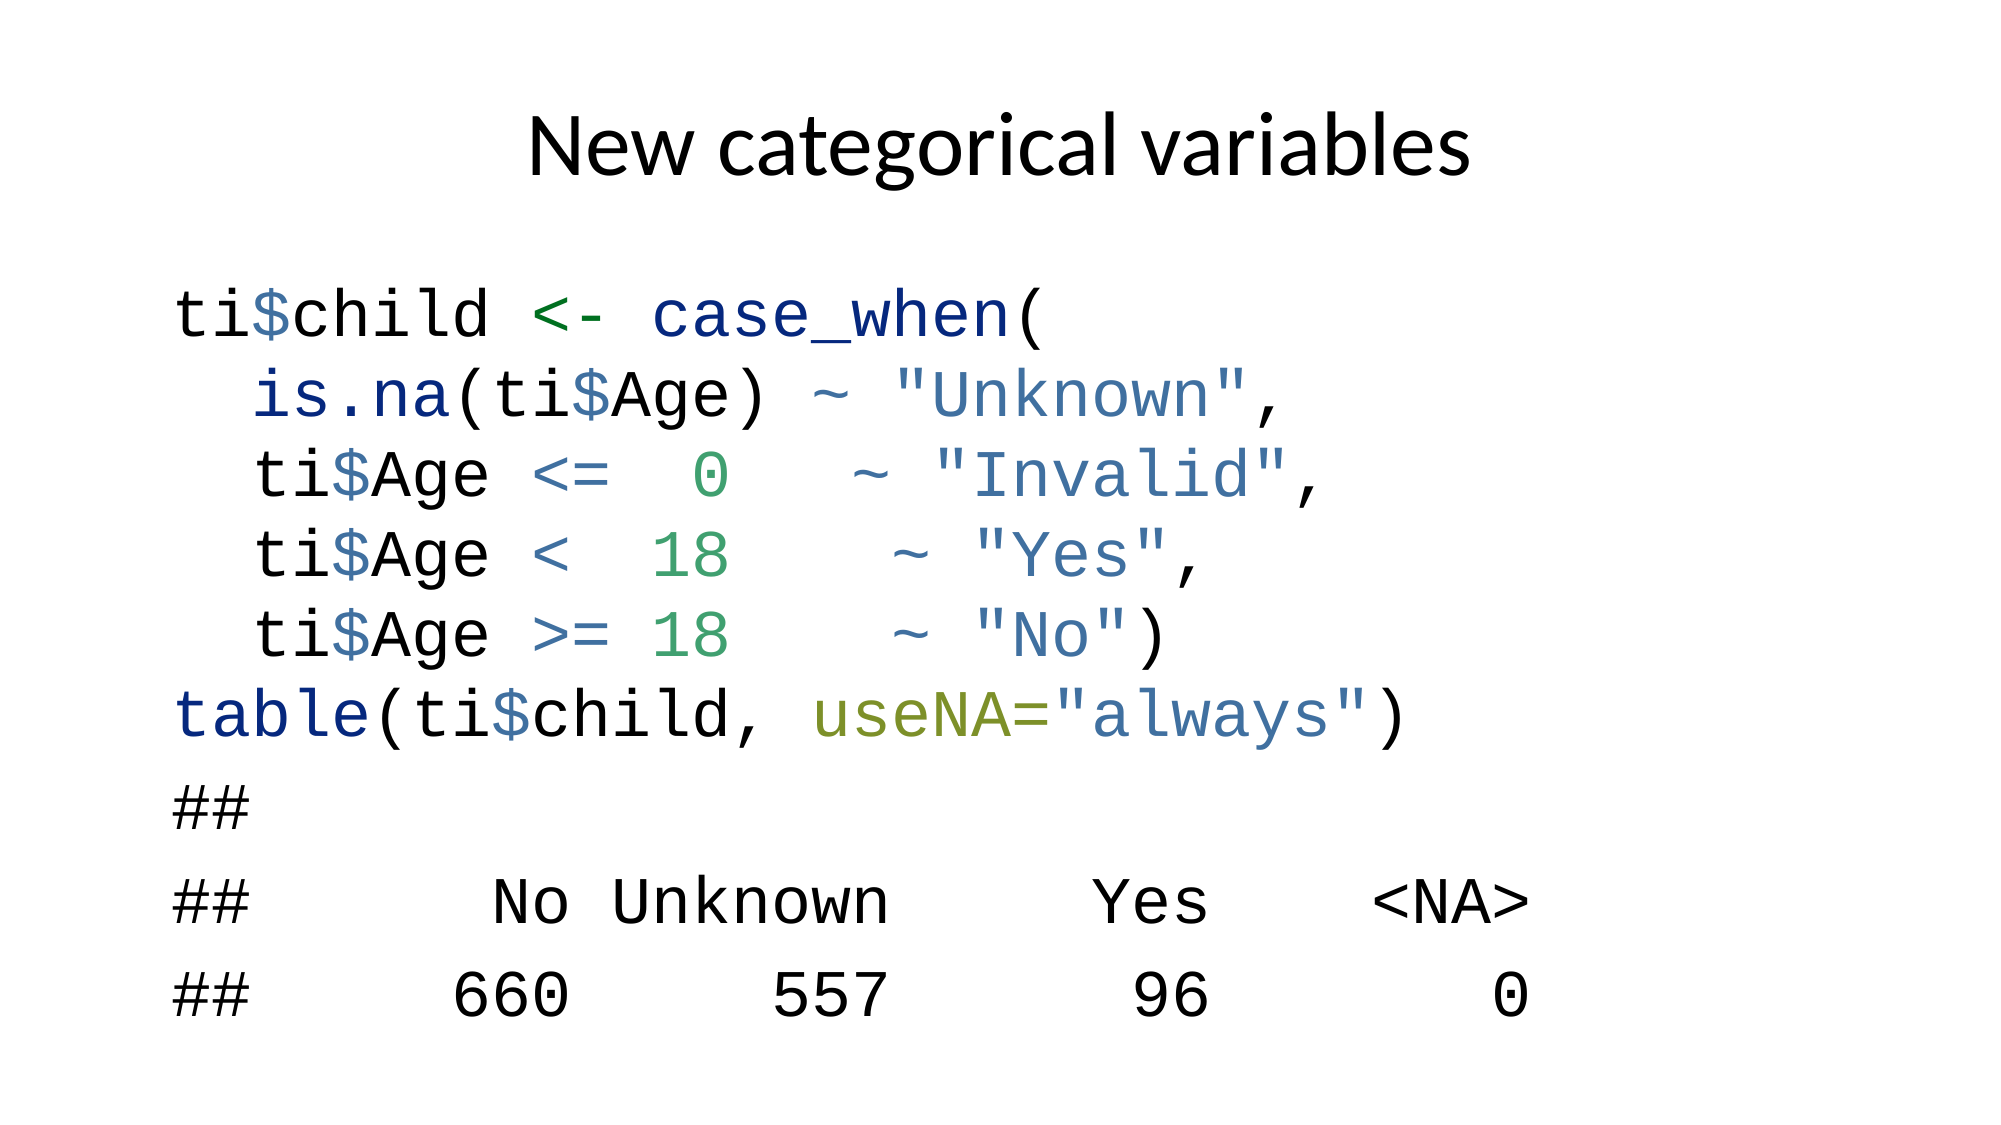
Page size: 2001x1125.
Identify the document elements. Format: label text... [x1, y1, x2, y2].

title New categorical variables [99, 45, 1900, 233]
list ti$child <- case_when( is.na(ti$Age) ~ "Unknown", ti$Age <= 0 ~ "Invalid", ti$Age < 18 ~ "Yes", ti$Age >= 18 ~ "No") table(ti$child, useNA="always") ## ## No Unknown Yes <NA> ## 660 557 96 0 [99, 262, 1900, 1005]
